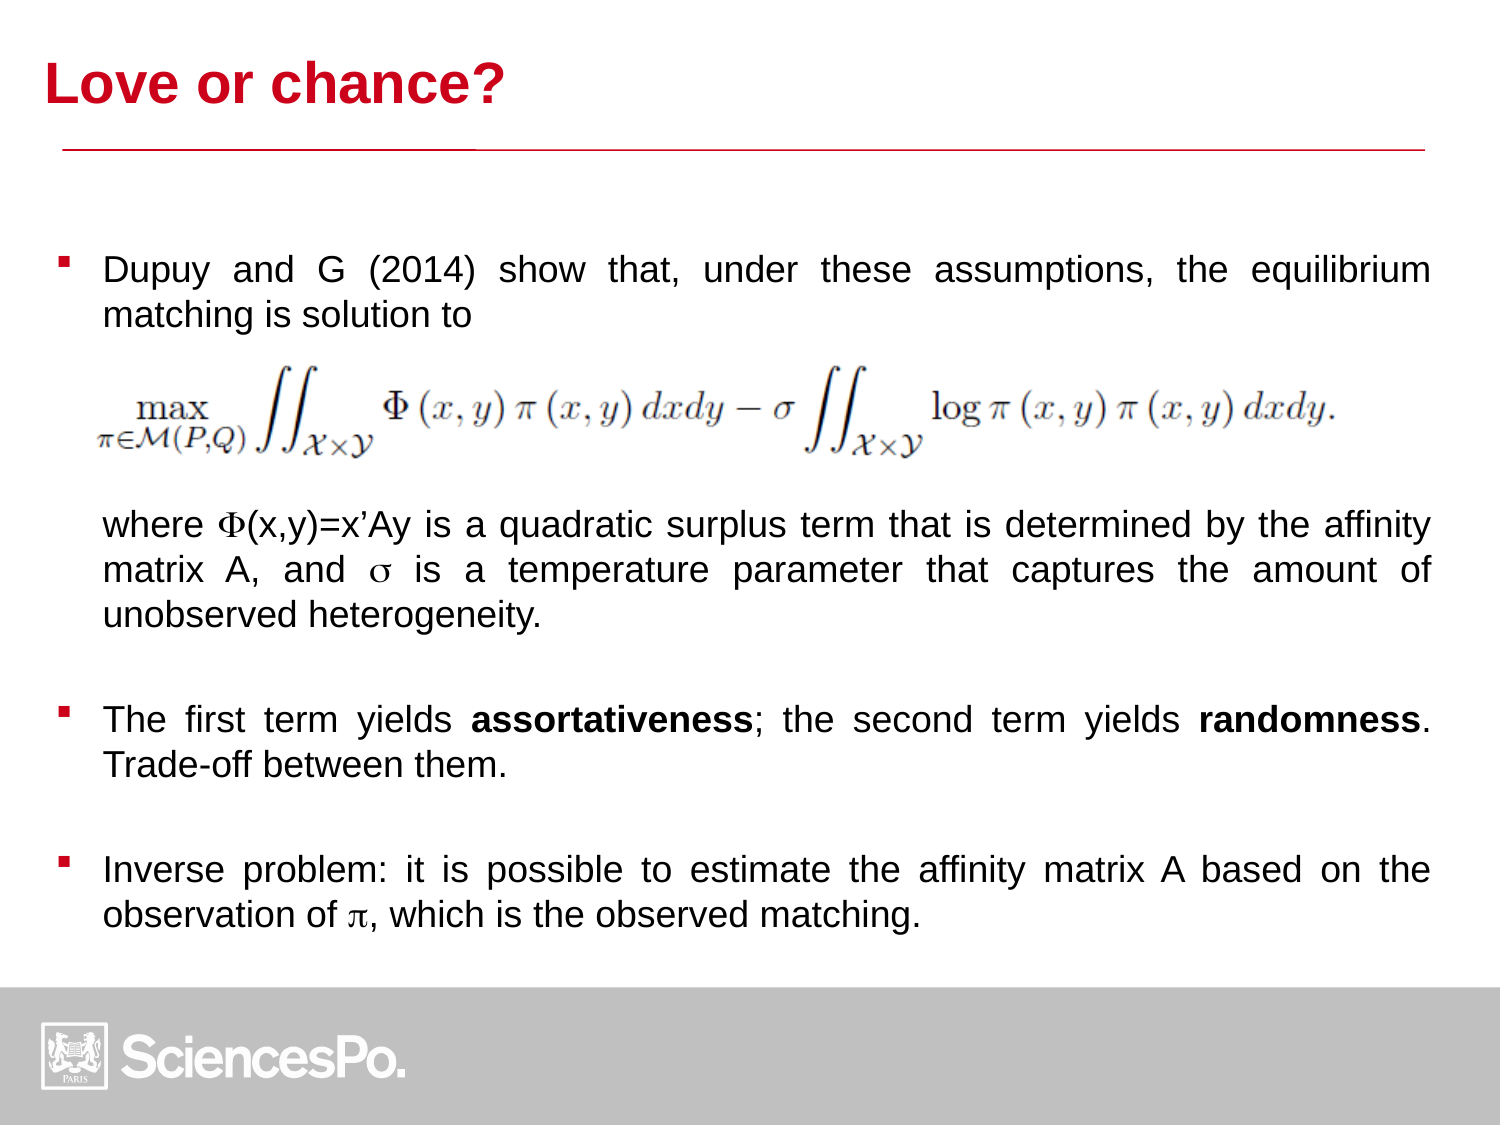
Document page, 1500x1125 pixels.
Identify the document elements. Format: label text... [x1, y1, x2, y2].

text_box Dupuy and G (2014) show that, under these assumptions, the equilibrium matching is solution to where F(x,y)=x’Ay is a quadratic surplus term that is determined by the affinity matrix A, and s is a temperature parameter that captures the amount of unobserved heterogeneity. The first term yields assortativeness; the second term yields randomness. Trade-off between them. Inverse problem: it is possible to estimate the affinity matrix A based on the observation of p, which is the observed matching. [40, 184, 1447, 942]
text_box Love or chance? [29, 37, 1471, 123]
picture [88, 337, 1386, 486]
text_box [0, 987, 1500, 1125]
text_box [29, 1010, 418, 1103]
